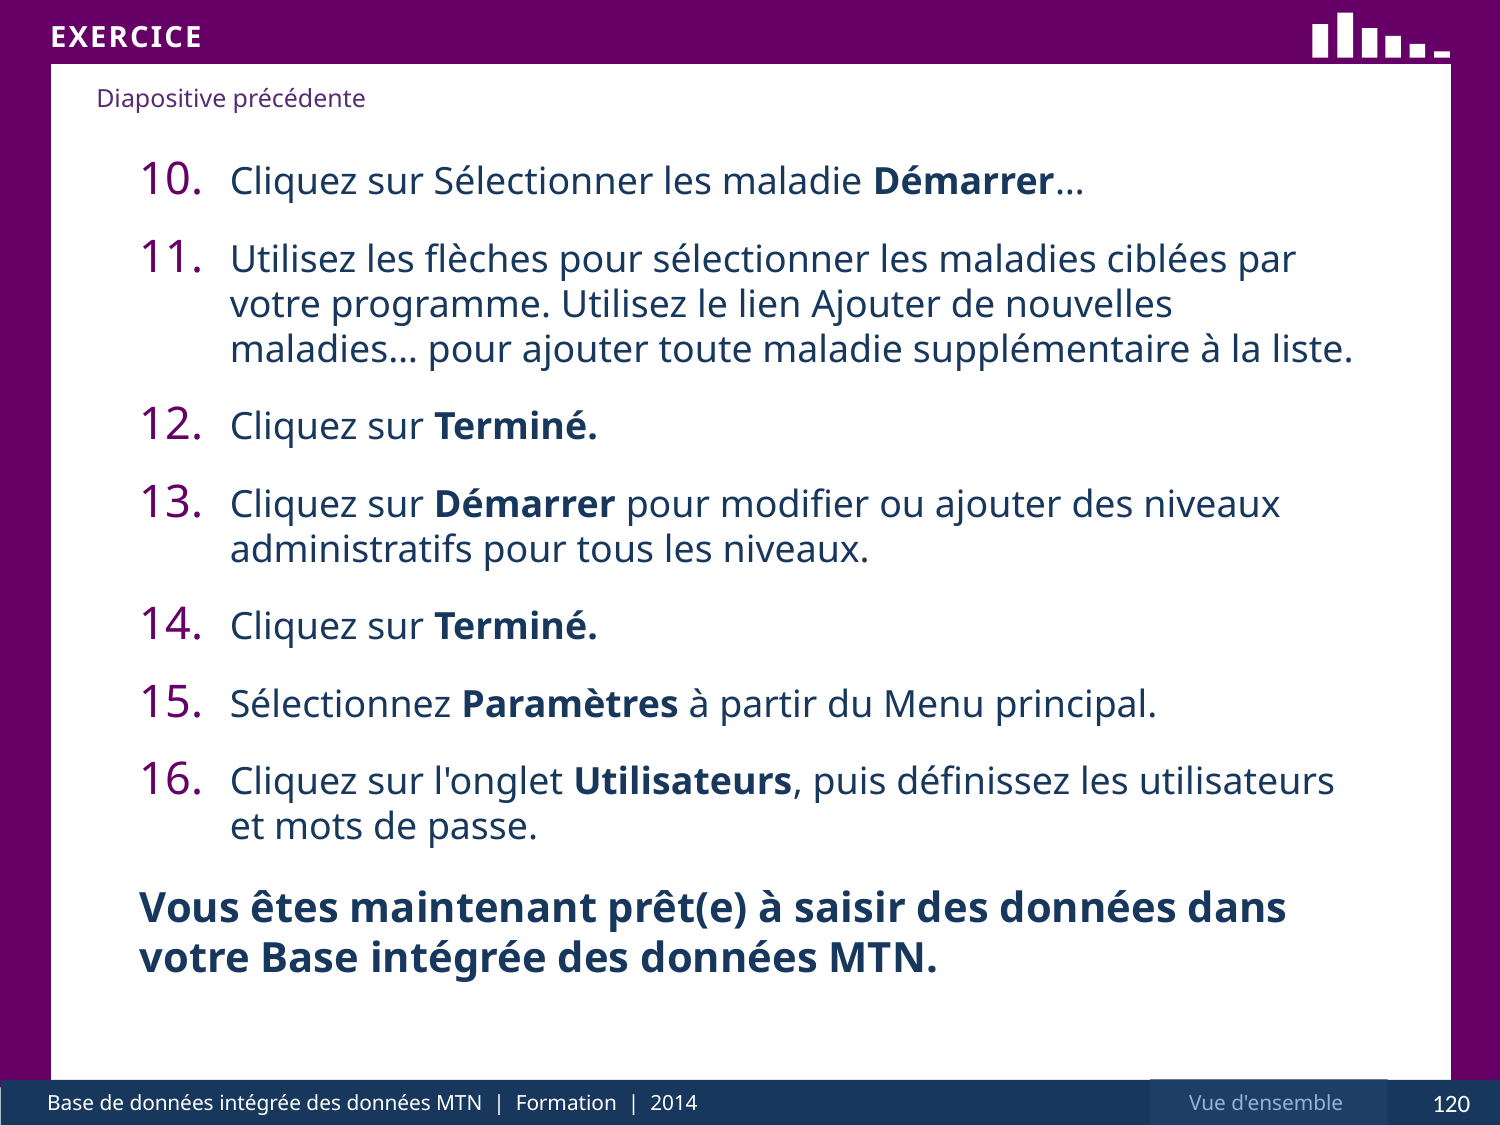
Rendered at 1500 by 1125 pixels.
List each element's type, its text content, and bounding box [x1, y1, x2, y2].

list Cliquez sur Sélectionner les maladie Démarrer… Utilisez les flèches pour sélectionner les maladies ciblées par votre programme. Utilisez le lien Ajouter de nouvelles maladies… pour ajouter toute maladie supplémentaire à la liste. Cliquez sur Terminé. Cliquez sur Démarrer pour modifier ou ajouter des niveaux administratifs pour tous les niveaux. Cliquez sur Terminé. Sélectionnez Paramètres à partir du Menu principal. Cliquez sur l'onglet Utilisateurs, puis définissez les utilisateurs et mots de passe. Vous êtes maintenant prêt(e) à saisir des données dans votre Base intégrée des données MTN. [125, 149, 1388, 1025]
